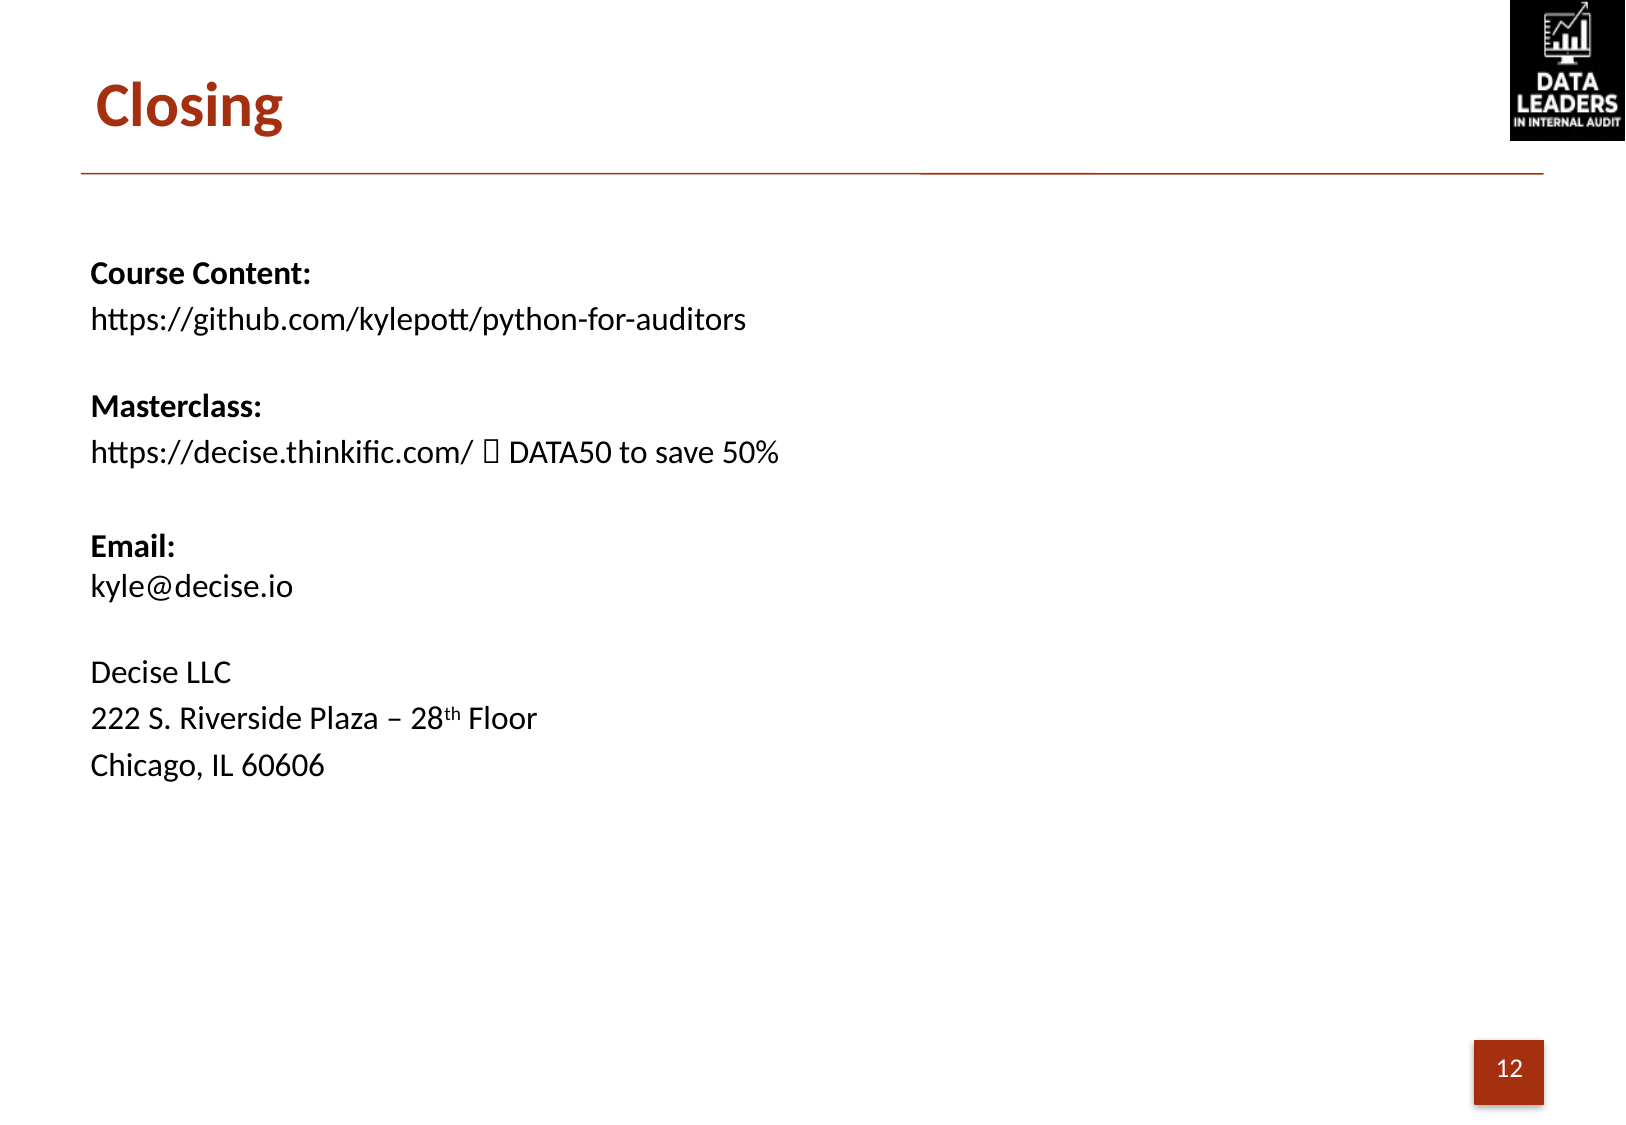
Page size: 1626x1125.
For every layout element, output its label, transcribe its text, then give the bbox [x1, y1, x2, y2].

picture [1510, 0, 1625, 141]
title Closing [81, 45, 1544, 157]
text_box Course Content: https://github.com/kylepott/python-for-auditors Masterclass: https://decise.thinkific.com/  DATA50 to save 50% Email: kyle@decise.io Decise LLC 222 S. Riverside Plaza – 28th Floor Chicago, IL 60606 [75, 243, 955, 744]
